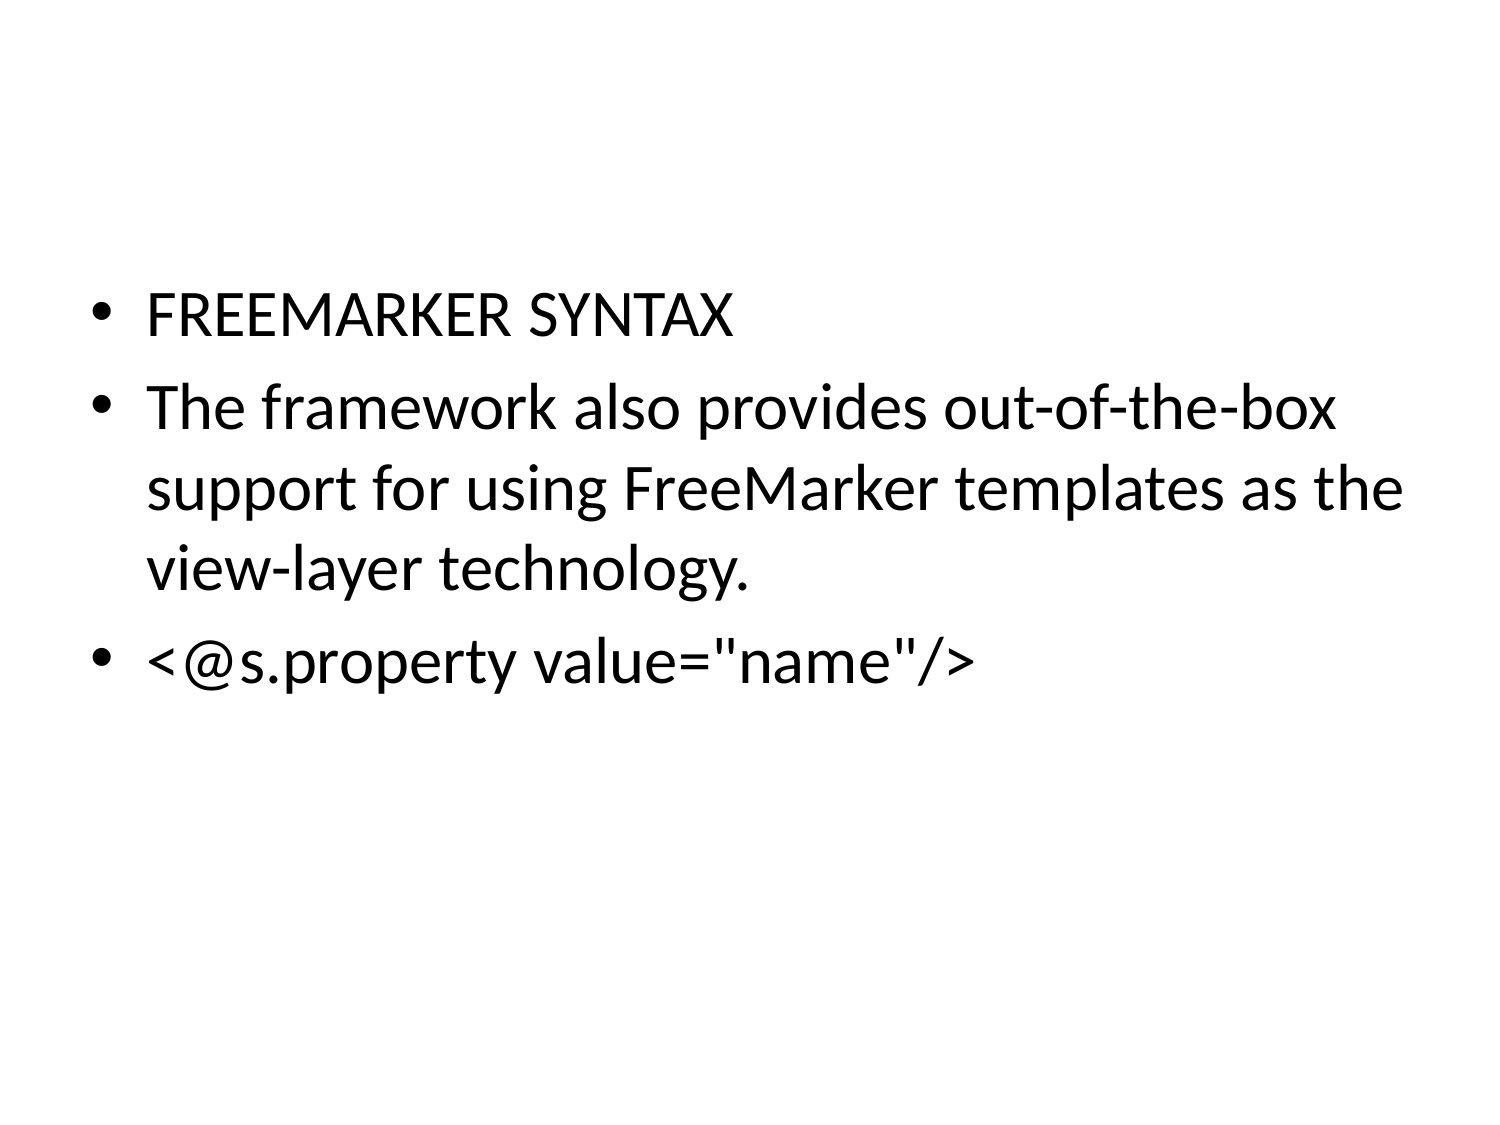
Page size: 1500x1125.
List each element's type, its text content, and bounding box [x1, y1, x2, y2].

list FREEMARKER SYNTAX The framework also provides out-of-the-box support for using FreeMarker templates as the view-layer technology. <@s.property value="name"/> [75, 262, 1425, 1005]
